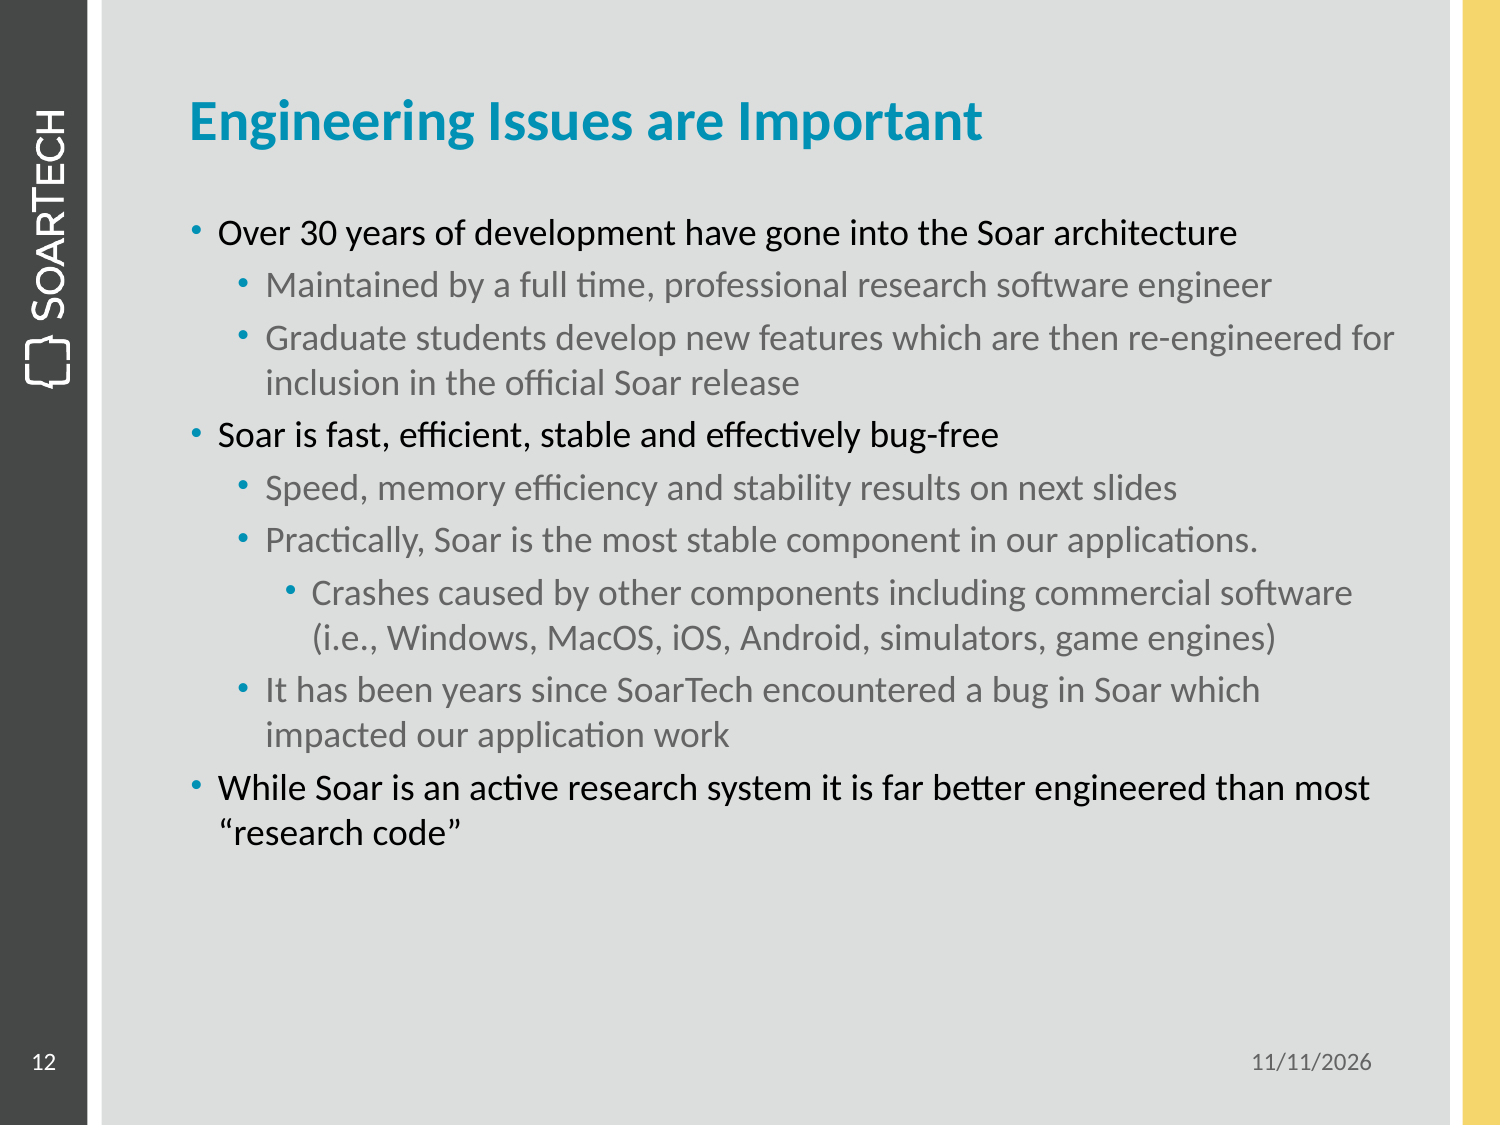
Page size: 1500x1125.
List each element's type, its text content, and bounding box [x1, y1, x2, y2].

slide_number 12 [0, 1037, 88, 1088]
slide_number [1174, 1037, 1388, 1088]
title Engineering Issues are Important [174, 74, 1388, 176]
list Over 30 years of development have gone into the Soar architecture Maintained by a full time, professional research software engineer Graduate students develop new features which are then re-engineered for inclusion in the official Soar release Soar is fast, efficient, stable and effectively bug-free Speed, memory efficiency and stability results on next slides Practically, Soar is the most stable component in our applications. Crashes caused by other components including commercial software (i.e., Windows, MacOS, iOS, Android, simulators, game engines) It has been years since SoarTech encountered a bug in Soar which impacted our application work While Soar is an active research system it is far better engineered than most “research code” [174, 199, 1426, 1078]
picture [25, 111, 70, 389]
